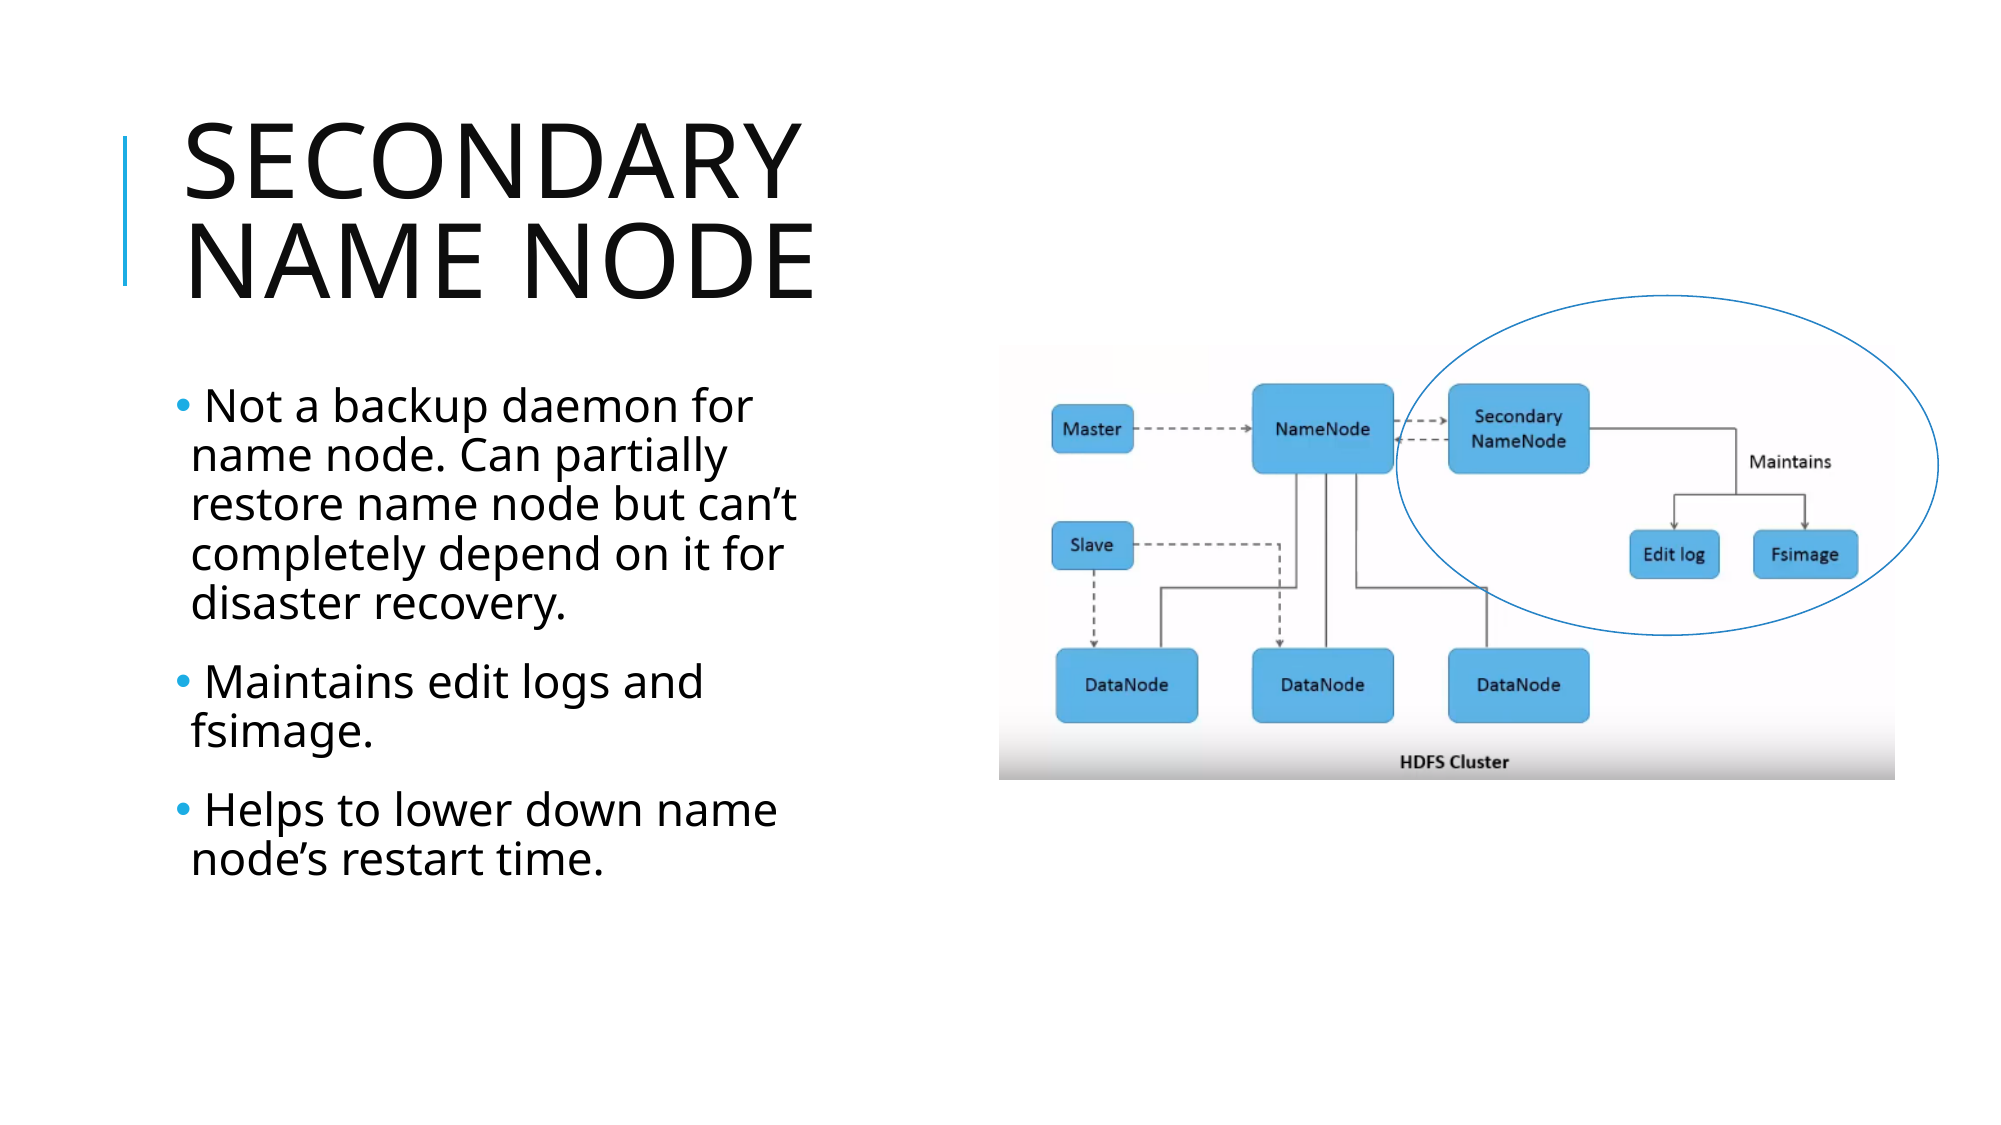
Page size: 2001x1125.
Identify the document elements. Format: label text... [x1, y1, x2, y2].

picture [999, 345, 1896, 780]
title SECONDARY NAME NODE [168, 96, 895, 342]
text_box [1484, 295, 1851, 340]
text_box [1901, 379, 1939, 552]
list Not a backup daemon for name node. Can partially restore name node but can’t completely depend on it for disaster recovery. Maintains edit logs and fsimage. Helps to lower down name node’s restart time. [168, 375, 895, 1020]
